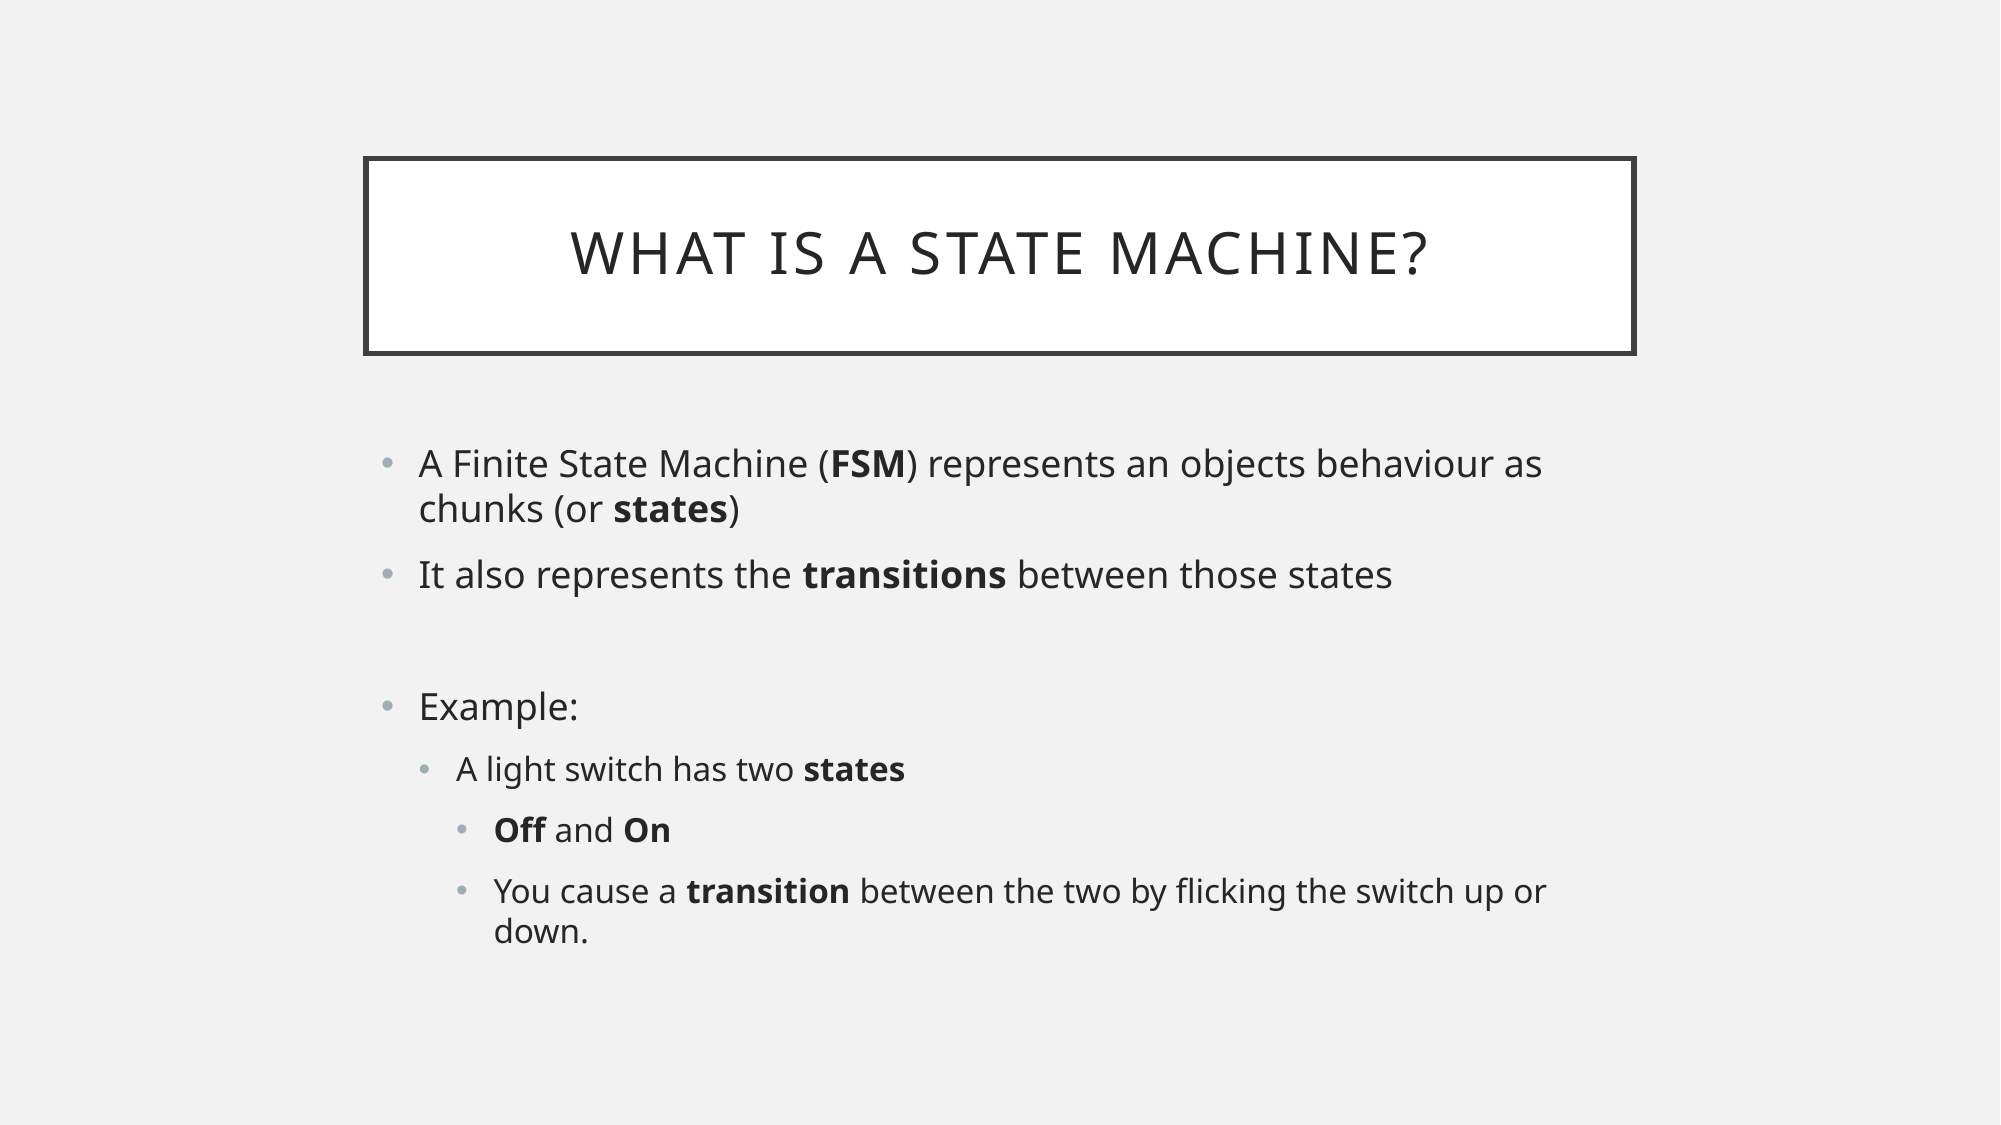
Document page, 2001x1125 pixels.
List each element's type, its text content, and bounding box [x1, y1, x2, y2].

title What is a state machine? [363, 156, 1637, 356]
list A Finite State Machine (FSM) represents an objects behaviour as chunks (or states) It also represents the transitions between those states Example: A light switch has two states Off and On You cause a transition between the two by flicking the switch up or down. [366, 432, 1634, 942]
